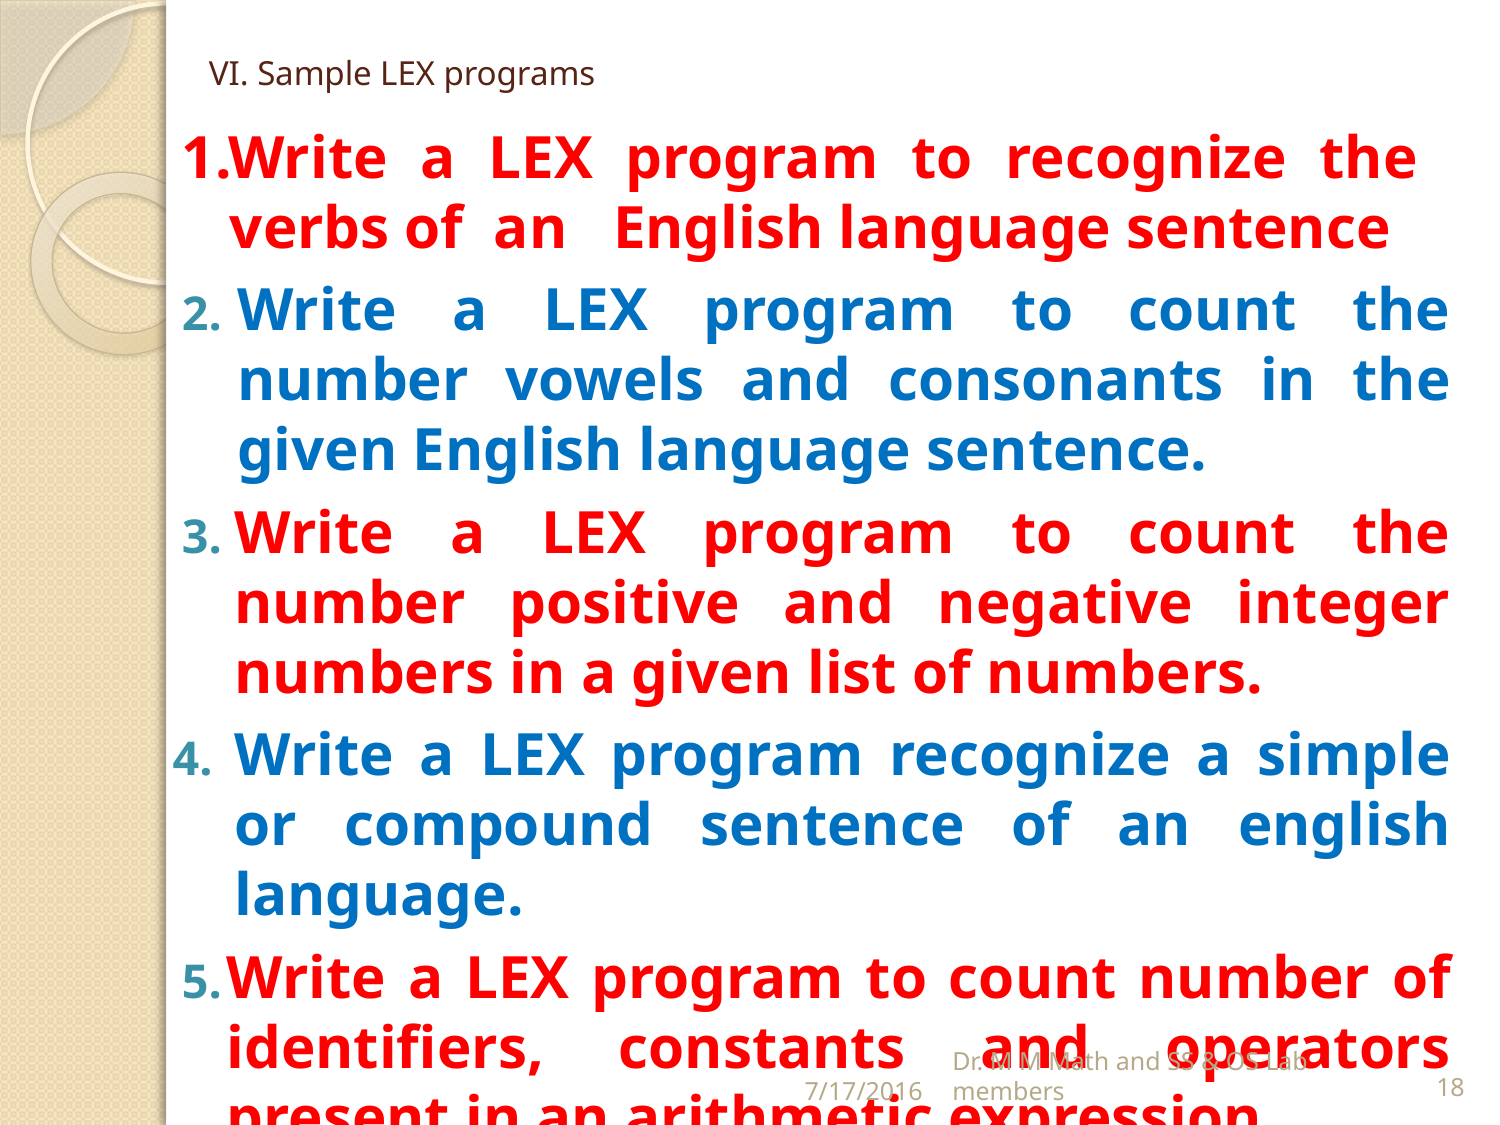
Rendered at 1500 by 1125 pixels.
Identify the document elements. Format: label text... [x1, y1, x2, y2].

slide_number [587, 1034, 937, 1113]
list 1.Write a LEX program to recognize the verbs of an English language sentence Write a LEX program to count the number vowels and consonants in the given English language sentence. Write a LEX program to count the number positive and negative integer numbers in a given list of numbers. Write a LEX program recognize a simple or compound sentence of an english language. Write a LEX program to count number of identifiers, constants and operators present in an arithmetic expression. [152, 112, 1466, 1063]
title VI. Sample LEX programs [185, 45, 1466, 100]
footer Dr. M M Math and SS & OS Lab members [937, 1034, 1413, 1113]
slide_number 18 [1413, 1034, 1488, 1113]
